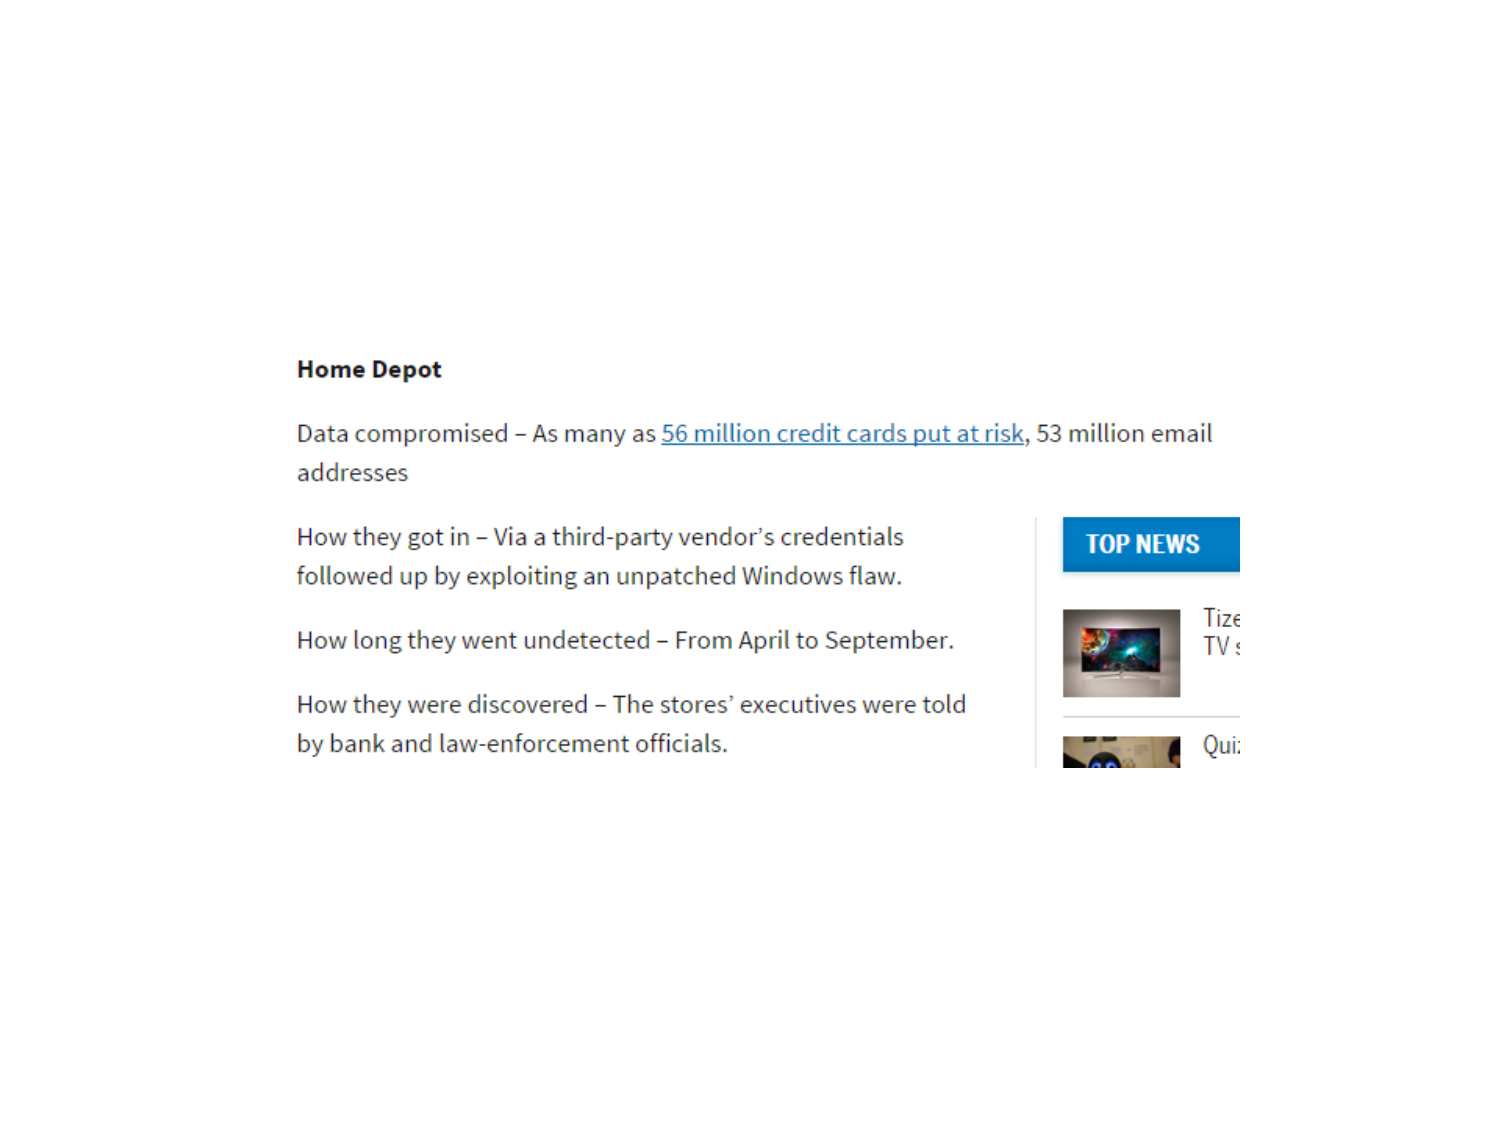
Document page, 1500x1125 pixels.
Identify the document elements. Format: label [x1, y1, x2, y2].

picture [259, 356, 1241, 769]
